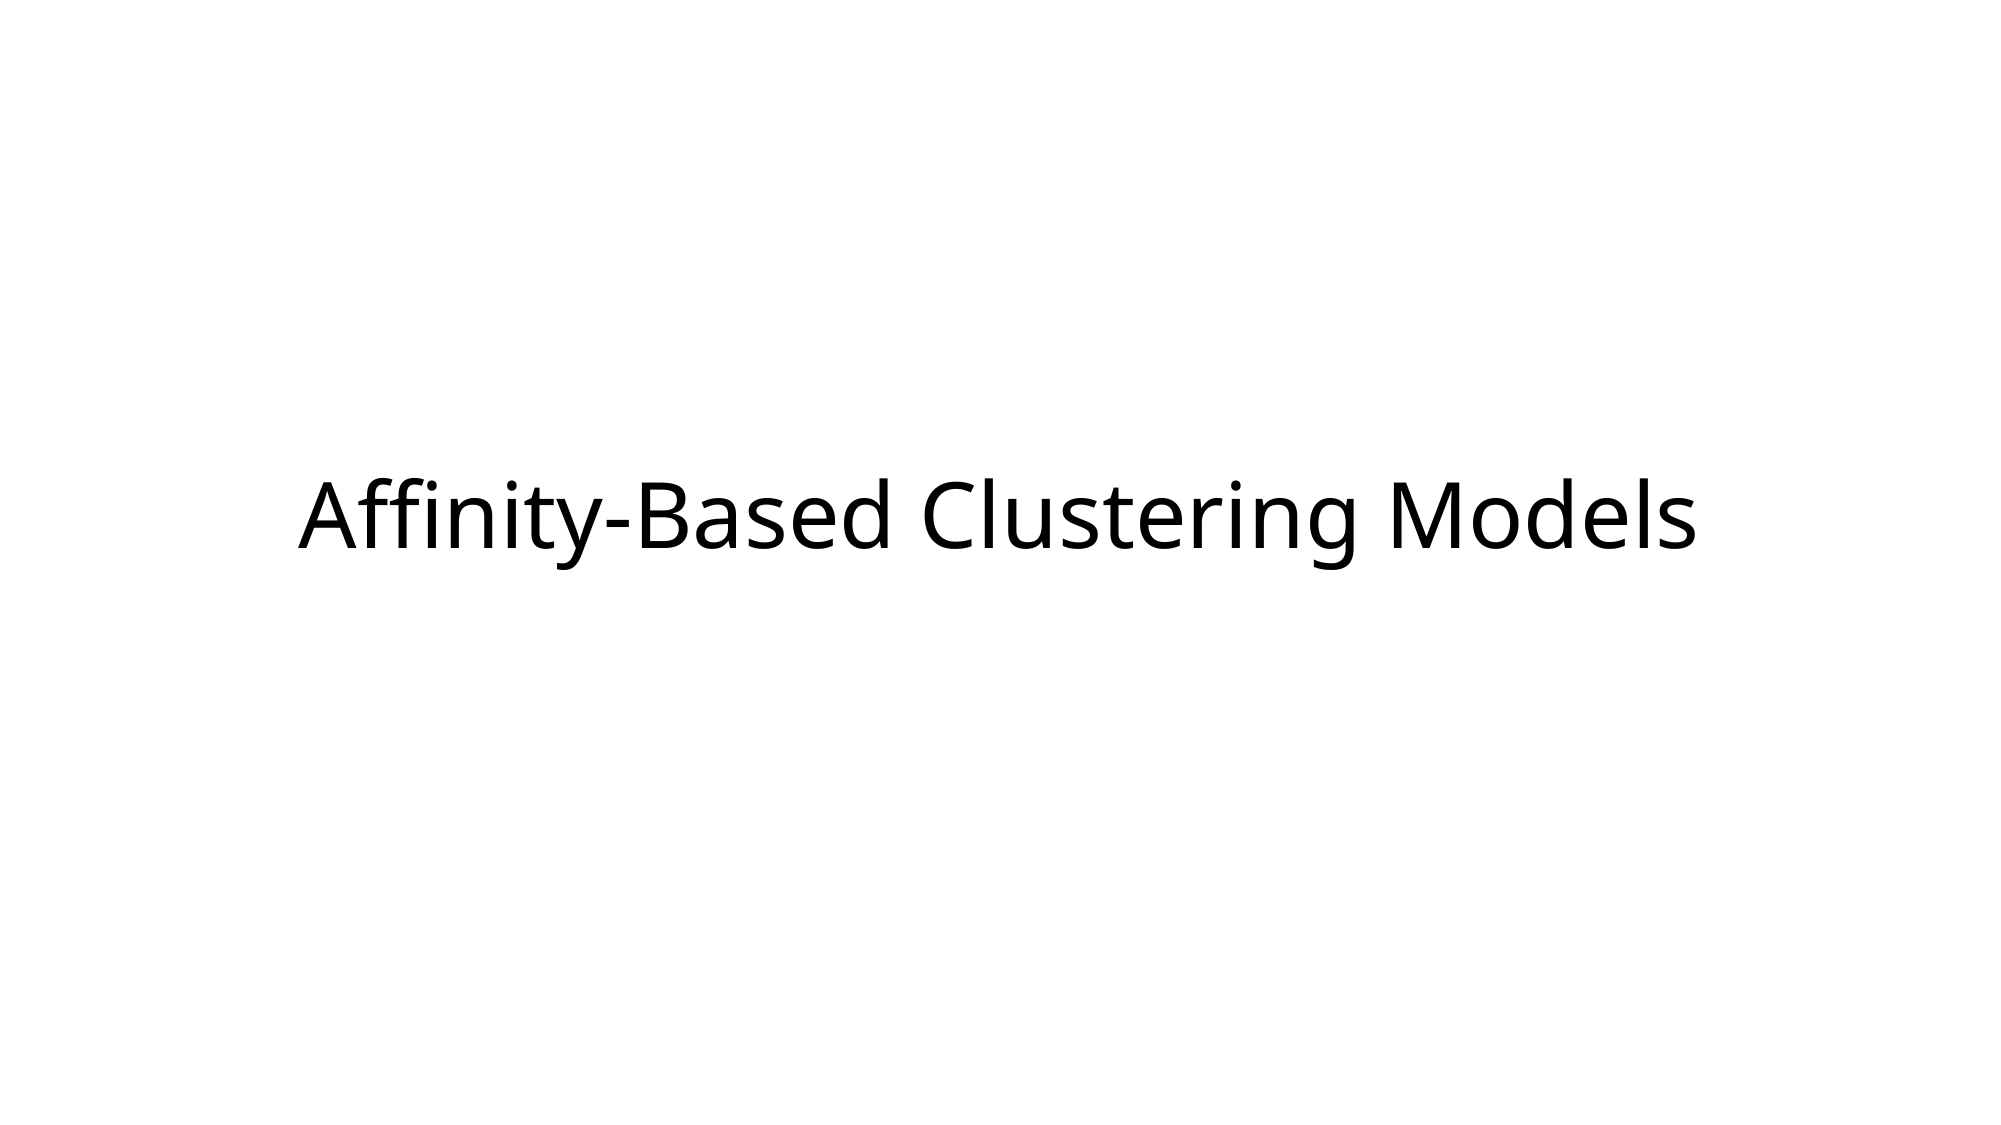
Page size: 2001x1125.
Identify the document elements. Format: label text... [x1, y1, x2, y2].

title Affinity-Based Clustering Models [249, 184, 1750, 576]
